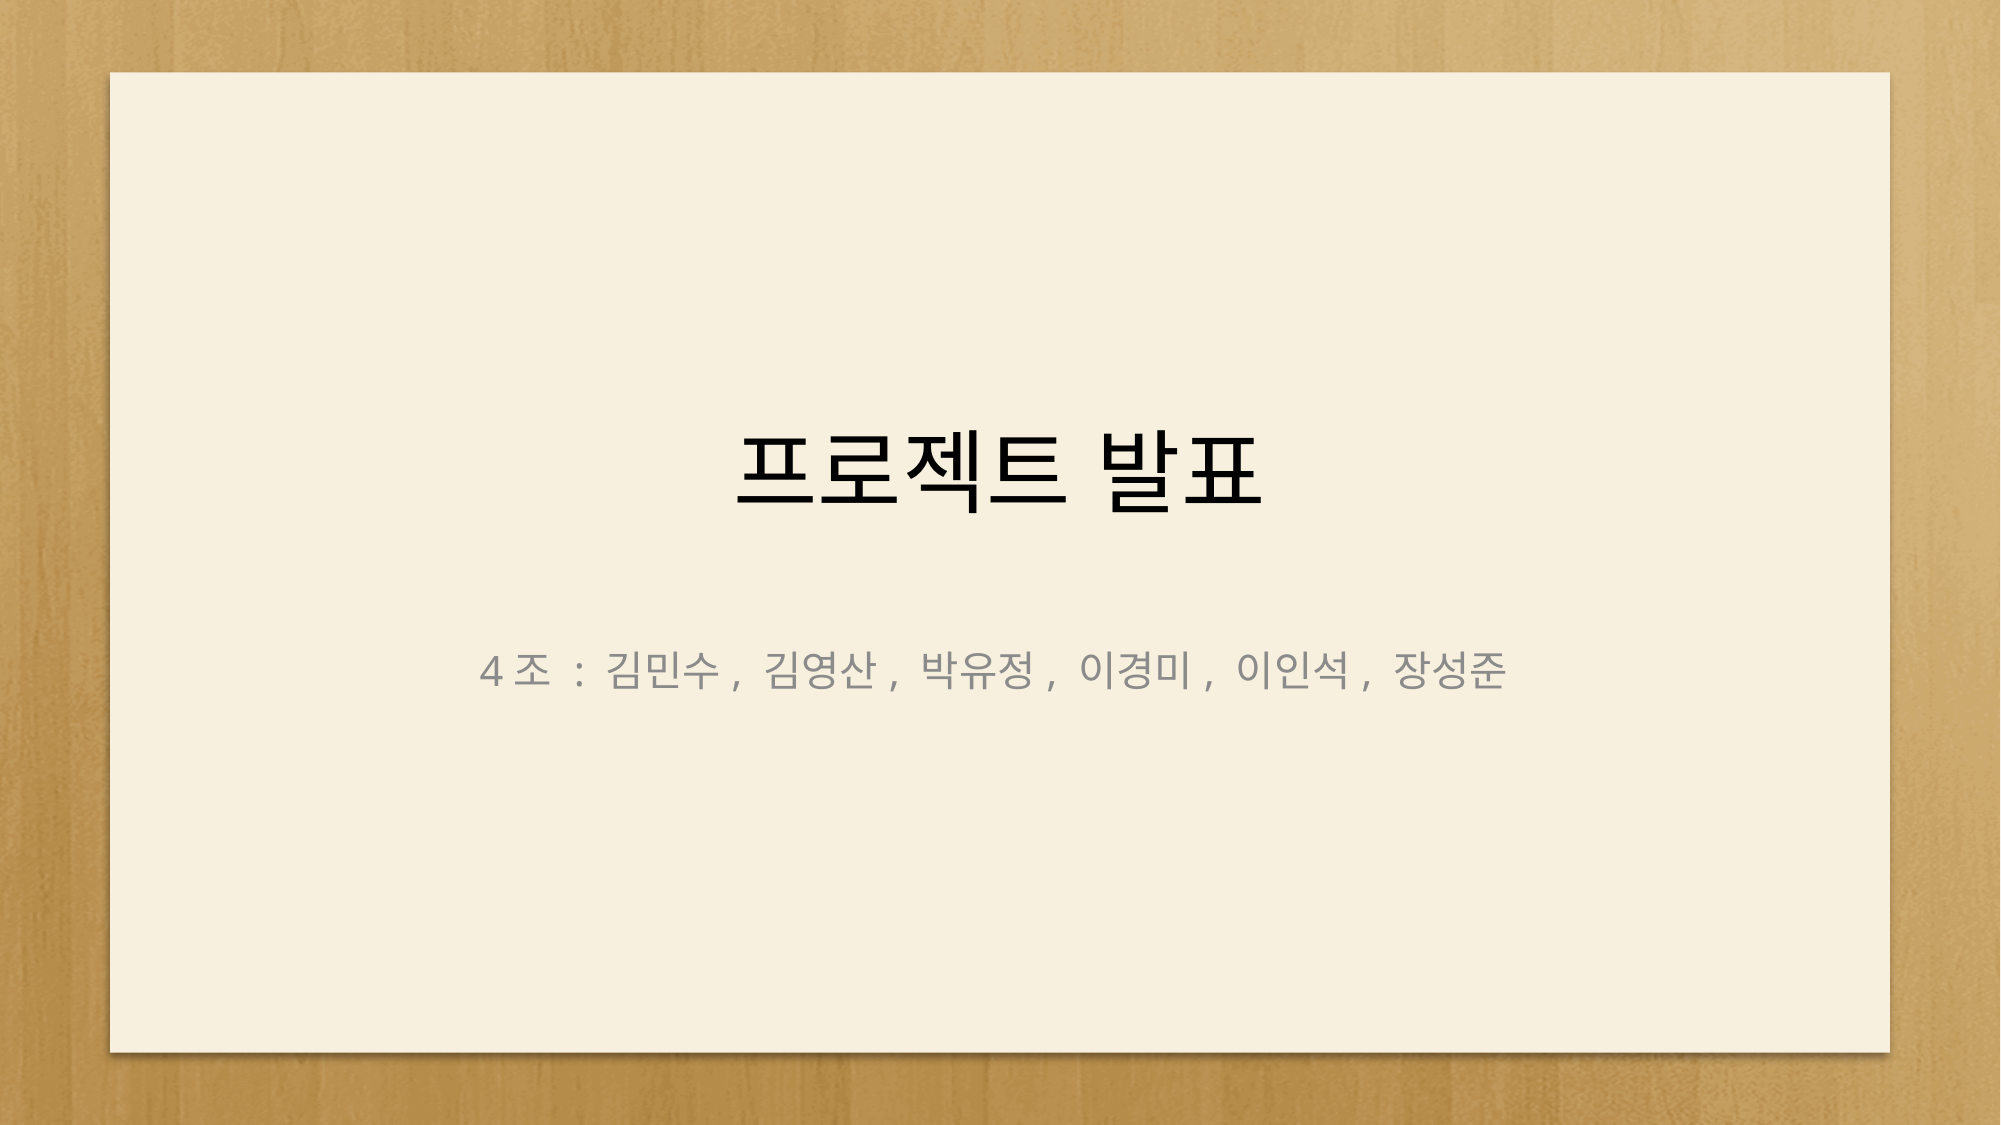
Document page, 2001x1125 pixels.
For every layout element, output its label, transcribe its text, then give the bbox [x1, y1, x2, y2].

subtitle 4조 : 김민수, 김영산, 박유정, 이경미, 이인석, 장성준 [300, 637, 1701, 926]
title 프로젝트 발표 [150, 349, 1851, 591]
picture [0, 0, 2001, 1125]
